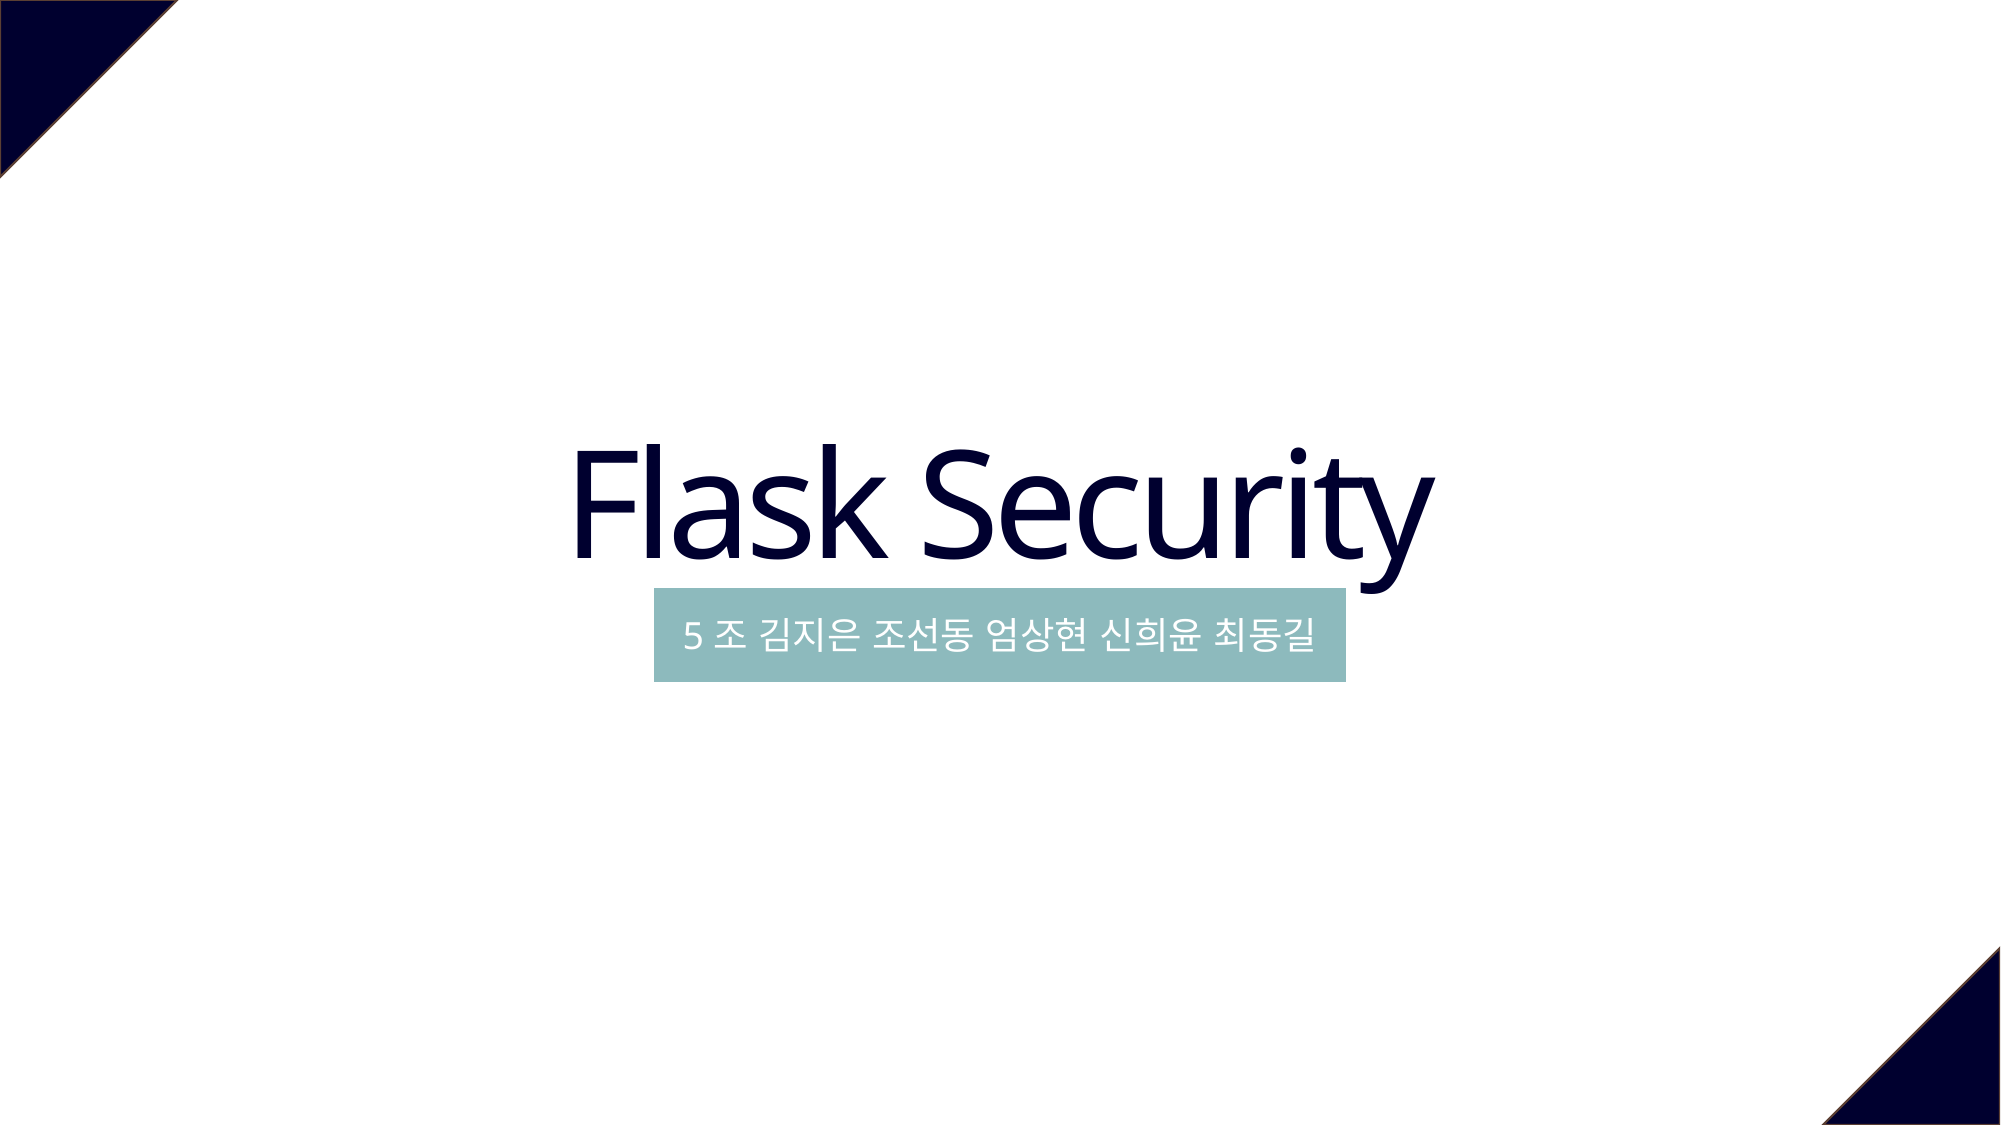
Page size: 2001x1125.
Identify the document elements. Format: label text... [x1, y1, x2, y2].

text_box 5조 김지은 조선동 엄상현 신희윤 최동길 [654, 588, 1346, 682]
text_box Flask Security [548, 401, 1452, 597]
